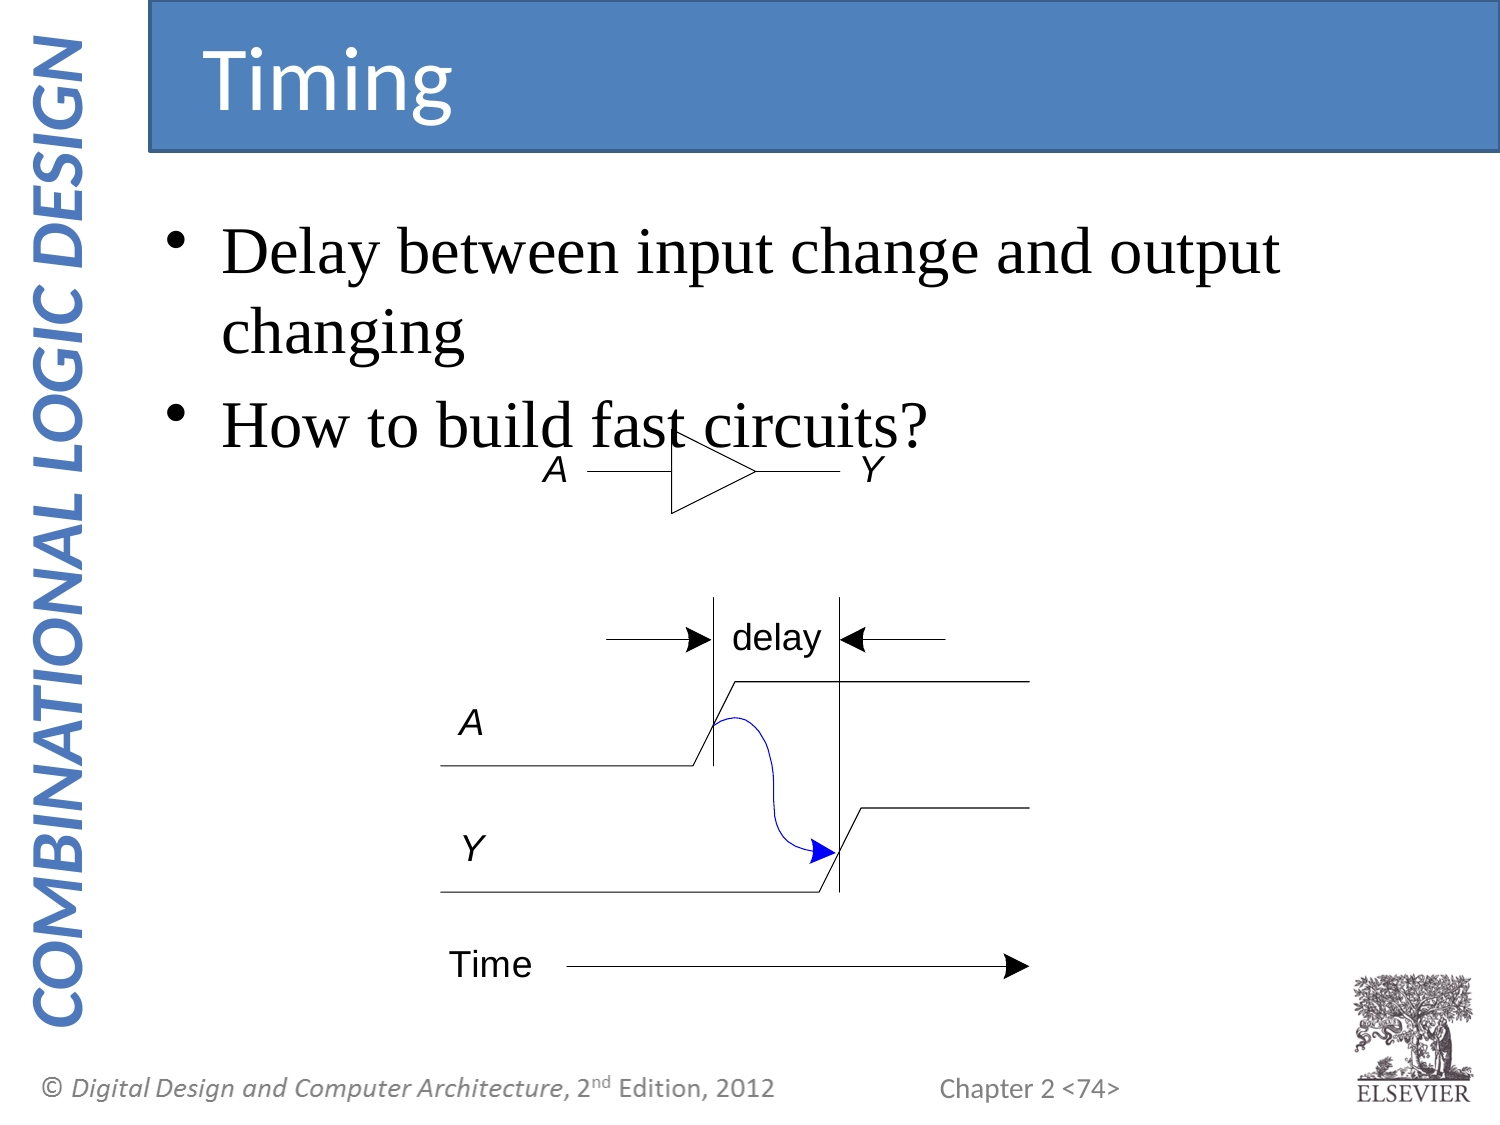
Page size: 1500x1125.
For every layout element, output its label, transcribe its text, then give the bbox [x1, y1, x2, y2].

text_box Delay between input change and output changing How to build fast circuits? [149, 199, 1413, 1013]
text_box Timing [187, 11, 1488, 136]
picture [0, 0, 1500, 1125]
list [424, 422, 1063, 1013]
